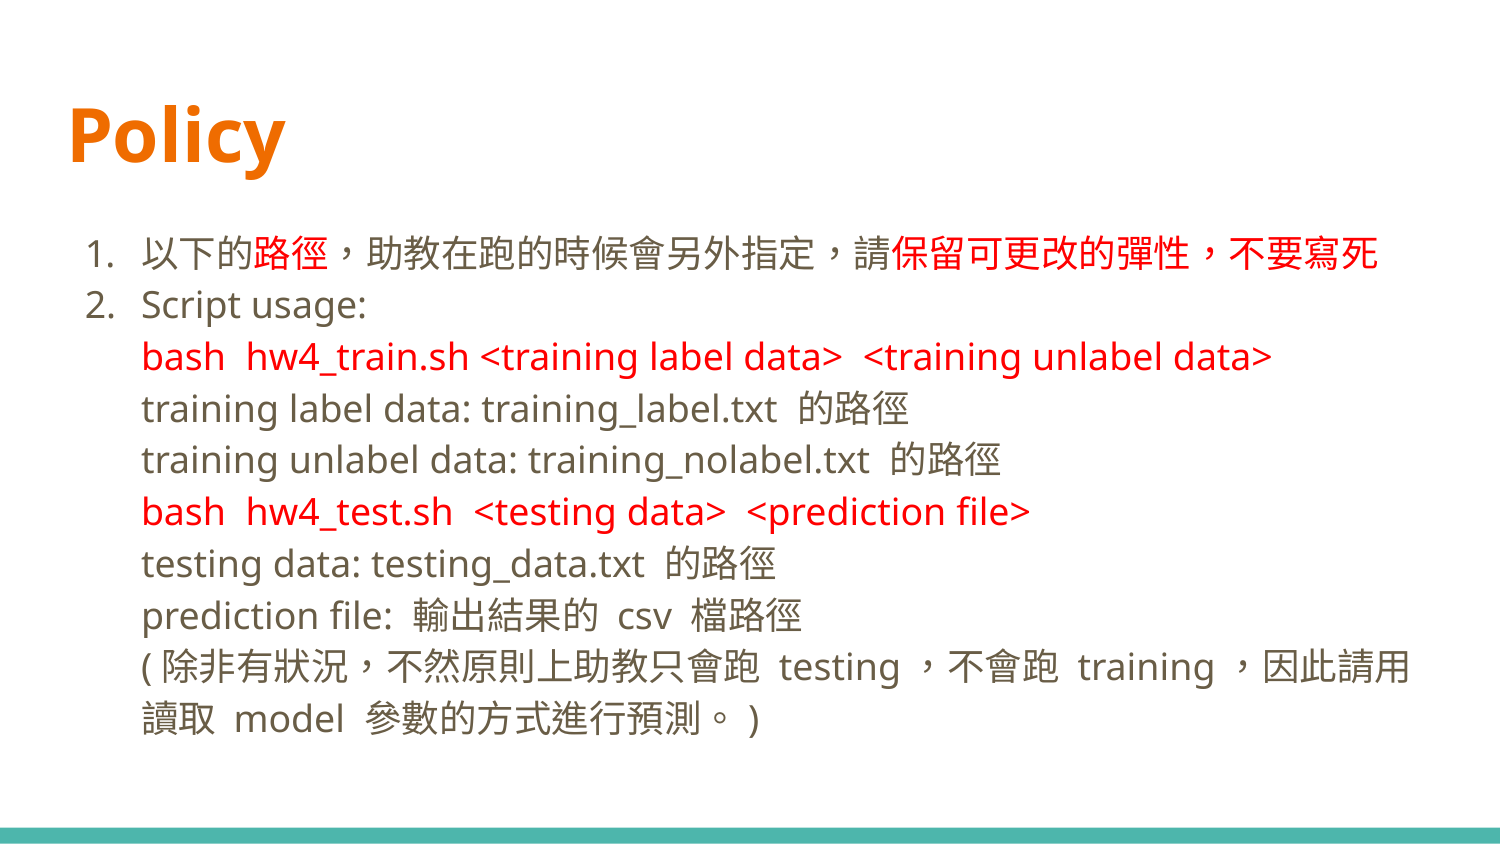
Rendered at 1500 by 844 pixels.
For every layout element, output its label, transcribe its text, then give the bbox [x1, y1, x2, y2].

list 以下的路徑，助教在跑的時候會另外指定，請保留可更改的彈性，不要寫死 Script usage: bash hw4_train.sh <training label data> <training unlabel data> training label data: training_label.txt 的路徑 training unlabel data: training_nolabel.txt 的路徑 bash hw4_test.sh <testing data> <prediction file> testing data: testing_data.txt 的路徑 prediction file: 輸出結果的 csv 檔路徑 (除非有狀況，不然原則上助教只會跑 testing，不會跑 training，因此請用讀取 model 參數的方式進行預測。) [51, 207, 1449, 750]
title Policy [51, 72, 1449, 189]
